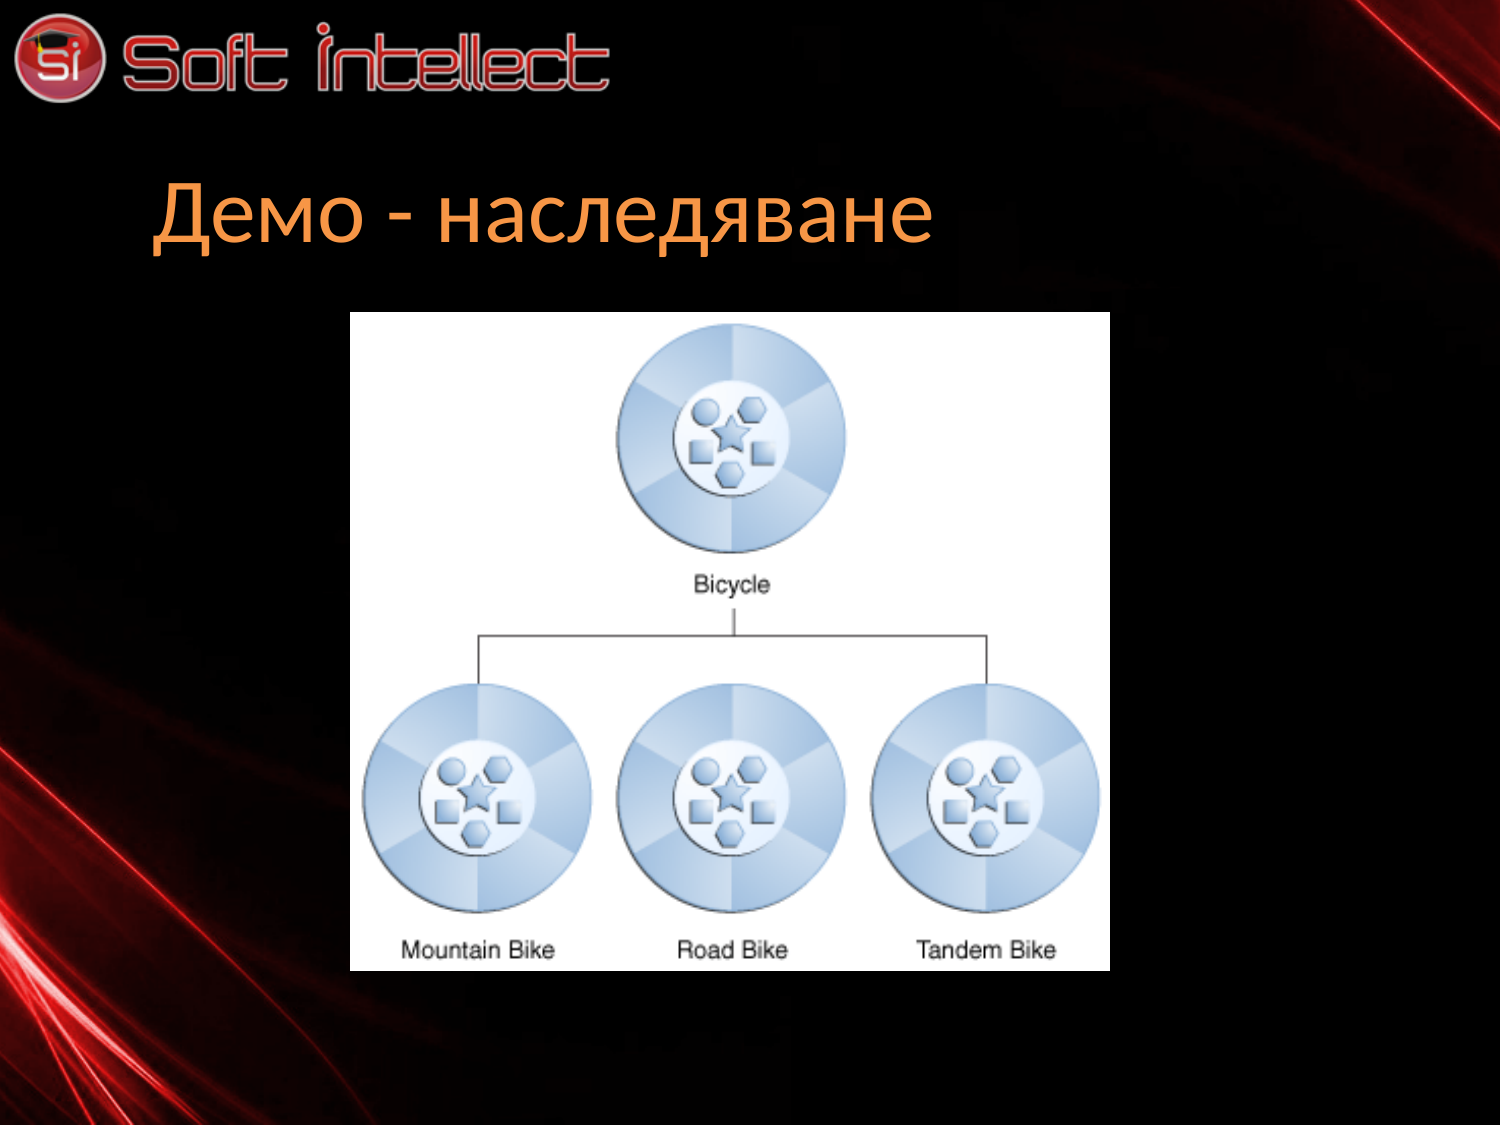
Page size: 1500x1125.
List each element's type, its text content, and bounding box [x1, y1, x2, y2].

title Демо - наследяване [137, 112, 1488, 300]
picture [0, 0, 1500, 1125]
